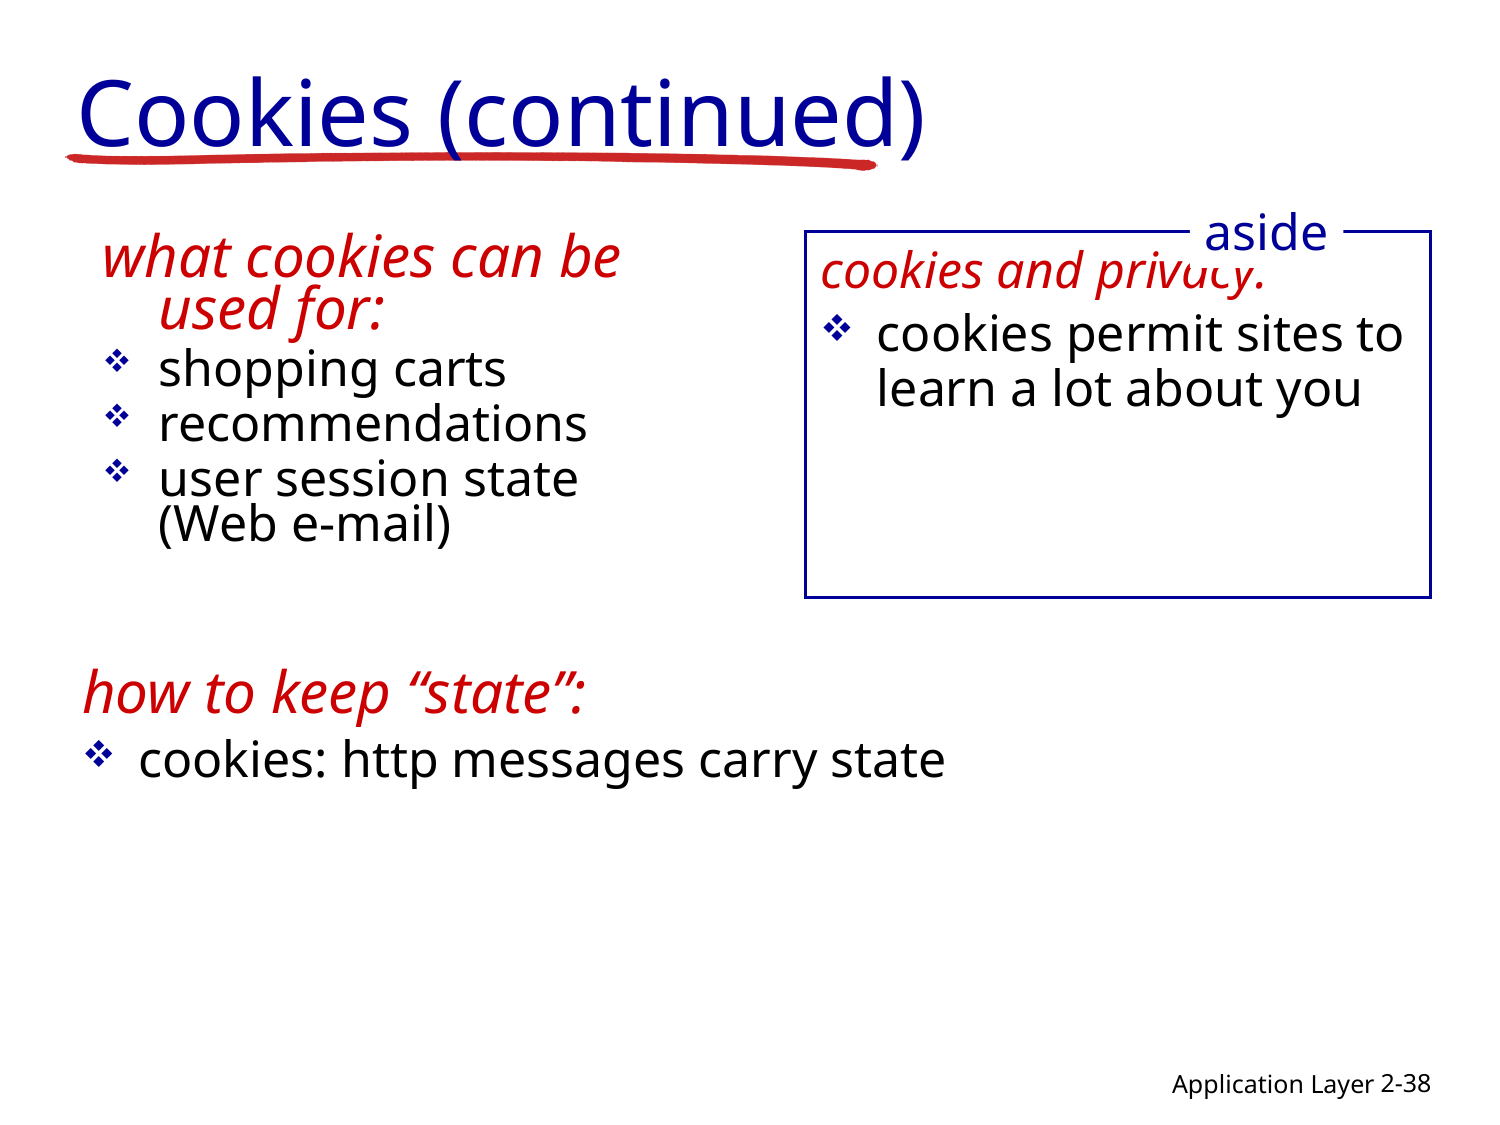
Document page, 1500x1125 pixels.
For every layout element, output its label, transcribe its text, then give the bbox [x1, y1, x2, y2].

footer Application Layer [914, 1060, 1391, 1109]
text_box how to keep “state”: cookies: http messages carry state [67, 647, 1003, 1081]
slide_number 2-38 [1365, 1059, 1477, 1106]
picture [61, 147, 887, 177]
text_box cookies and privacy: cookies permit sites to learn a lot about you [805, 231, 1431, 598]
title Cookies (continued) [60, 33, 1337, 187]
list what cookies can be used for: shopping carts recommendations user session state (Web e-mail) [87, 227, 713, 647]
text_box aside [1189, 193, 1344, 268]
